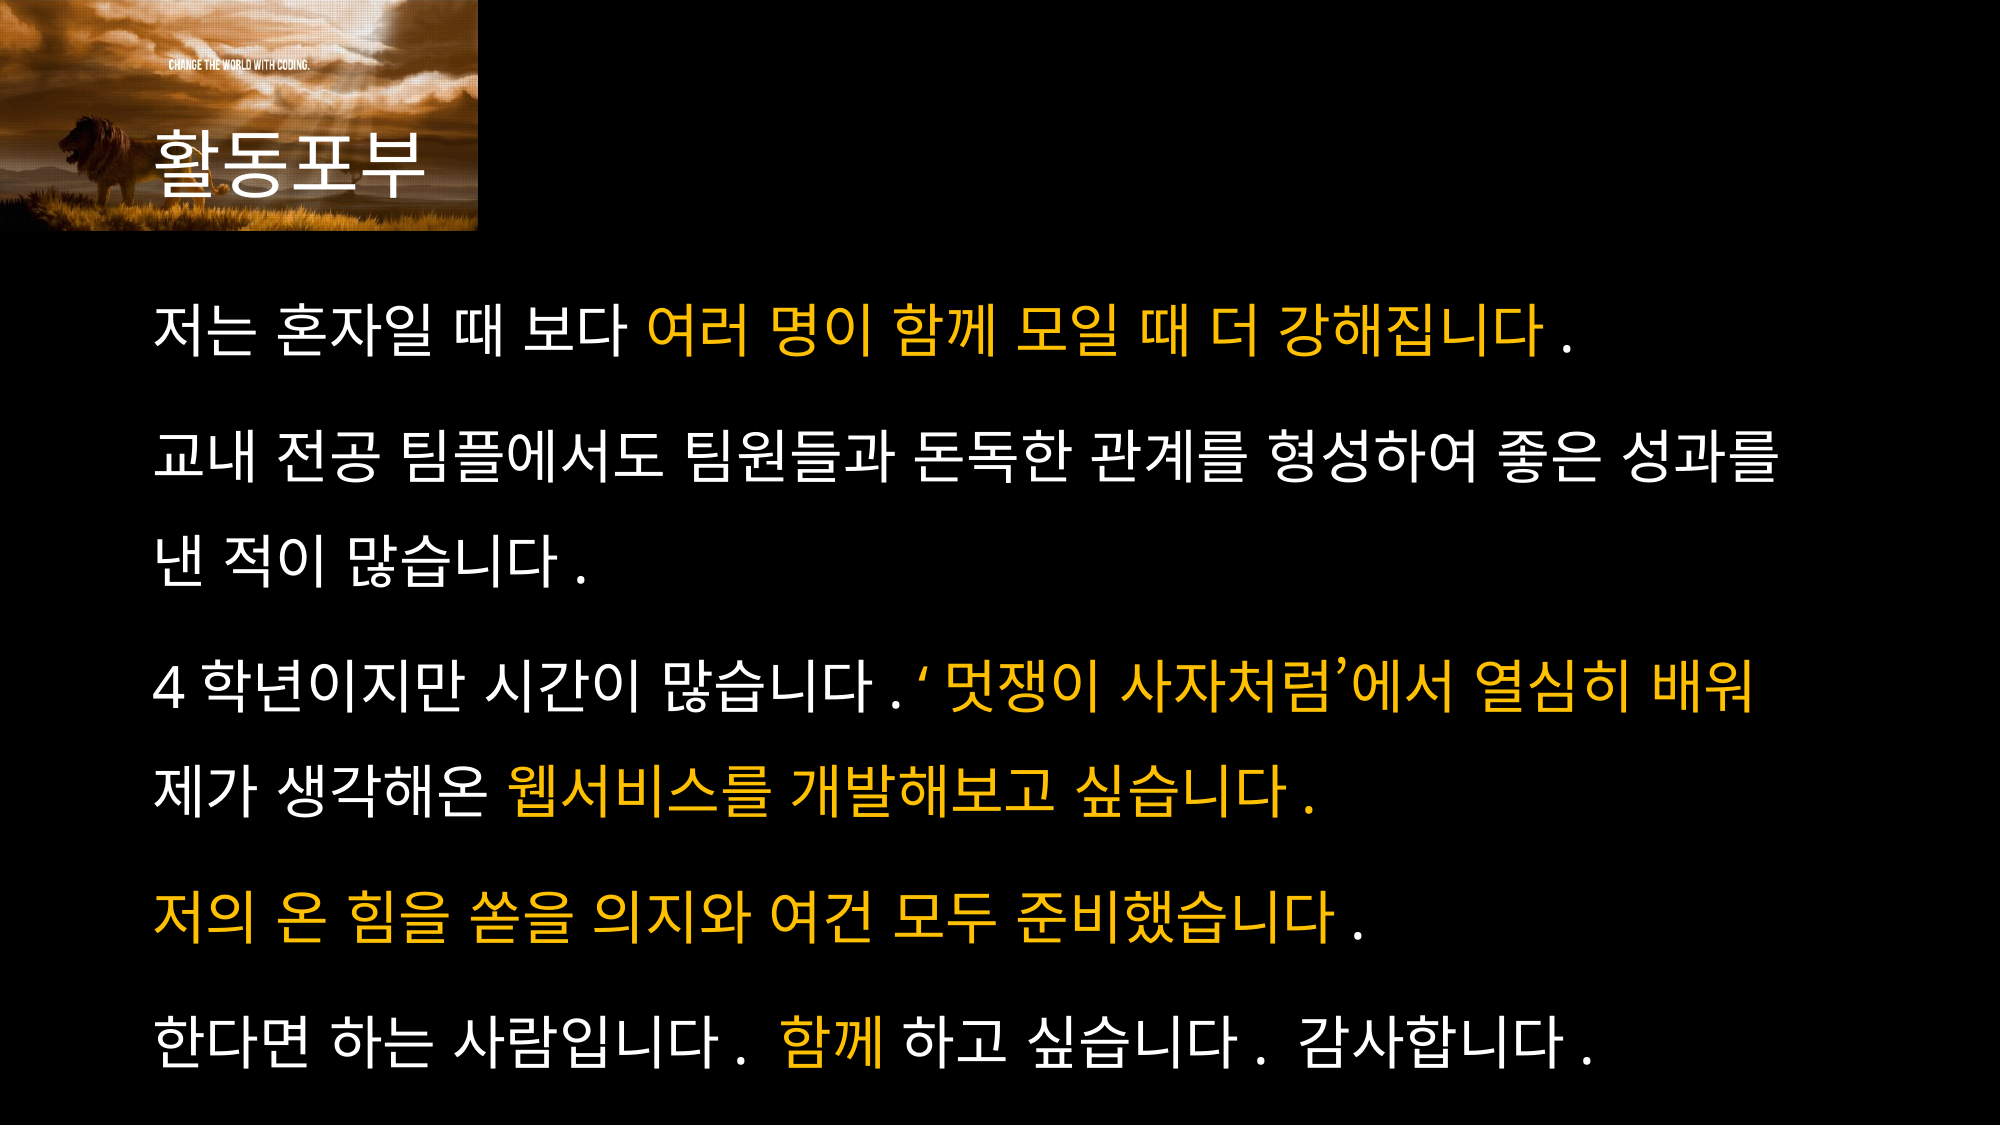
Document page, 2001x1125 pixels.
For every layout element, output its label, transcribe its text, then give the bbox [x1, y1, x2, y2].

picture [0, 0, 478, 231]
title 활동포부 [137, 59, 1863, 278]
list 저는 혼자일 때 보다 여러 명이 함께 모일 때 더 강해집니다. 교내 전공 팀플에서도 팀원들과 돈독한 관계를 형성하여 좋은 성과를 낸 적이 많습니다. 4학년이지만 시간이 많습니다. ‘멋쟁이 사자처럼’에서 열심히 배워 제가 생각해온 웹서비스를 개발해보고 싶습니다. 저의 온 힘을 쏟을 의지와 여건 모두 준비했습니다. 한다면 하는 사람입니다. 함께 하고 싶습니다. 감사합니다. [137, 252, 1834, 1117]
